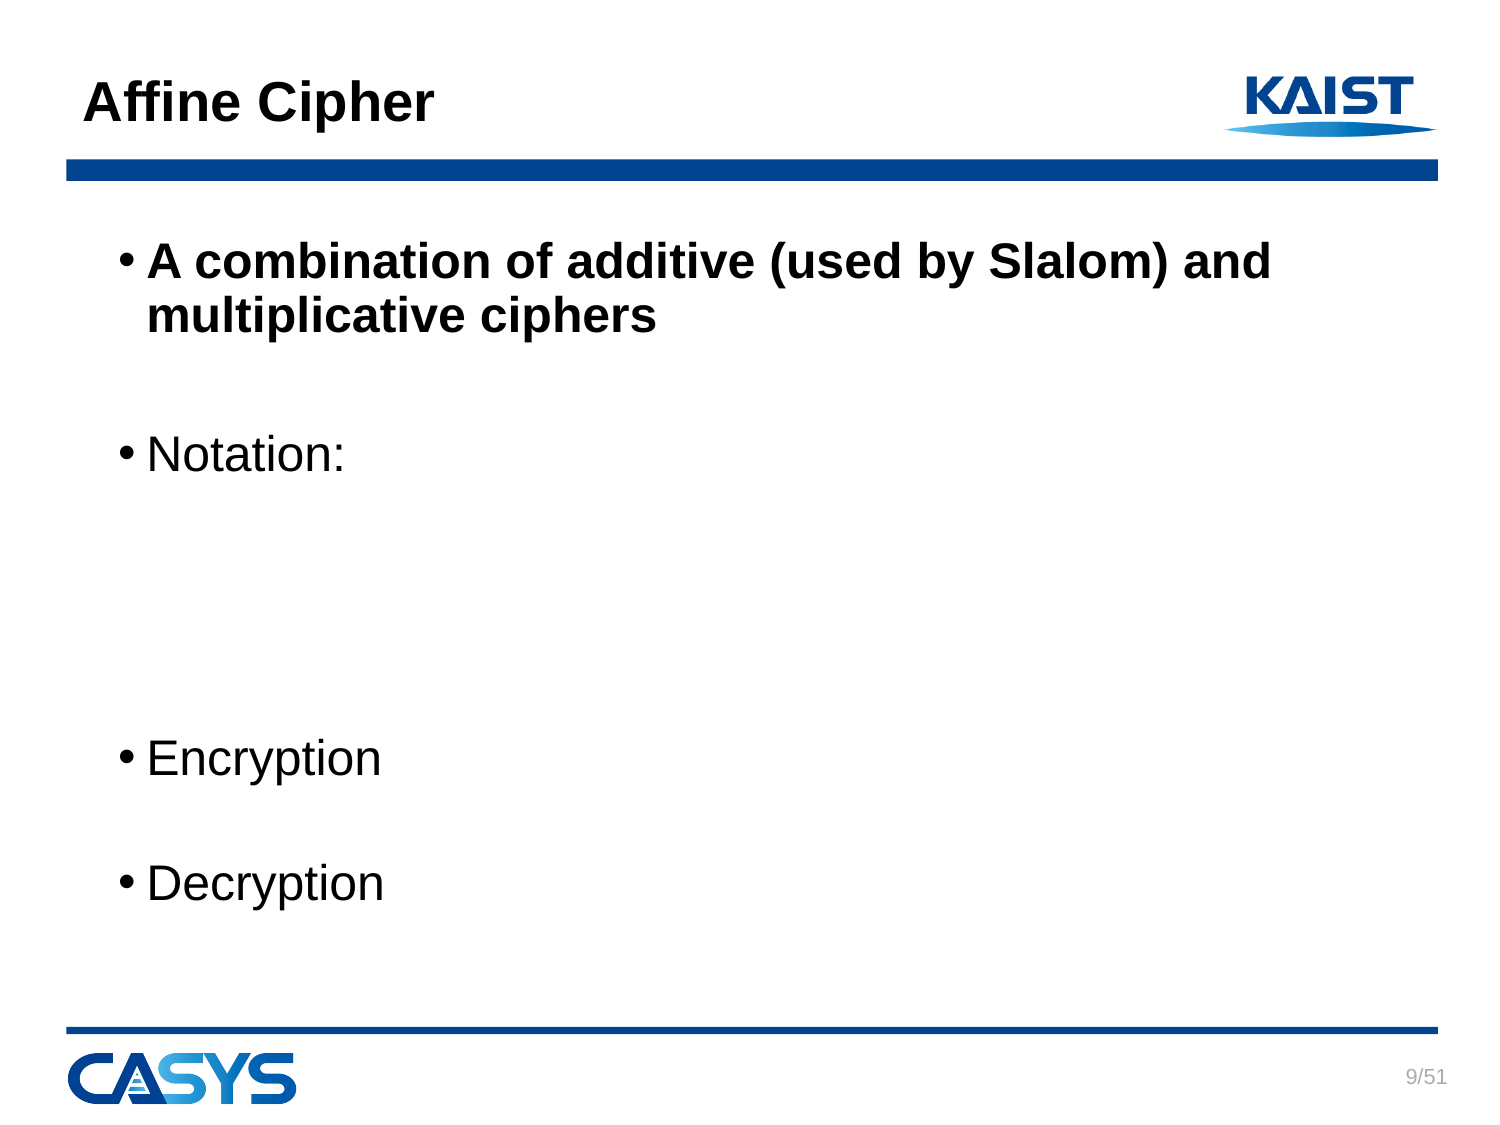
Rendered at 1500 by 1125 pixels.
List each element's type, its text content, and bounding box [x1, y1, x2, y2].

title Affine Cipher [67, 36, 1276, 171]
text_box 9/51 [1390, 1055, 1463, 1097]
picture [1276, 71, 1457, 142]
picture [55, 1040, 309, 1117]
